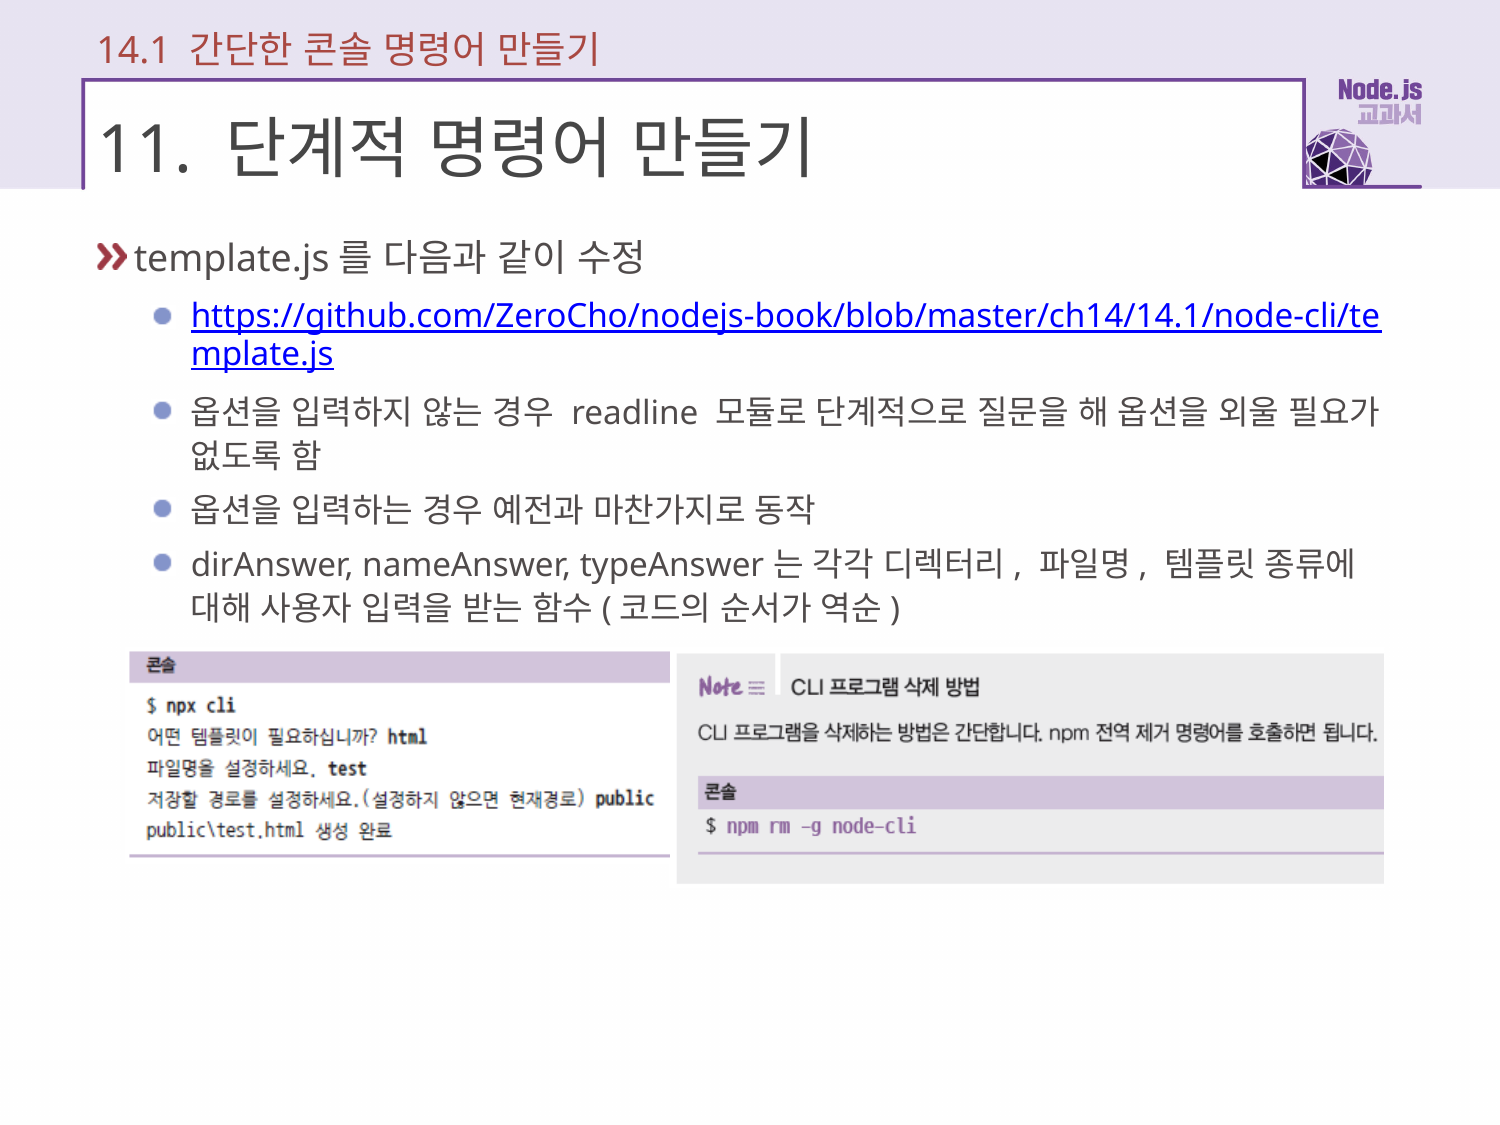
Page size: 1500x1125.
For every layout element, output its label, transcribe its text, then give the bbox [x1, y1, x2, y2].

picture [0, 0, 1500, 1125]
title 11. 단계적 명령어 만들기 [82, 61, 1413, 193]
list template.js를 다음과 같이 수정 https://github.com/ZeroCho/nodejs-book/blob/master/ch14/14.1/node-cli/template.js 옵션을 입력하지 않는 경우 readline 모듈로 단계적으로 질문을 해 옵션을 외울 필요가 없도록 함 옵션을 입력하는 경우 예전과 마찬가지로 동작 dirAnswer, nameAnswer, typeAnswer는 각각 디렉터리, 파일명, 템플릿 종류에 대해 사용자 입력을 받는 함수(코드의 순서가 역순) [81, 222, 1412, 1037]
text_box 14.1 간단한 콘솔 명령어 만들기 [81, 14, 807, 62]
